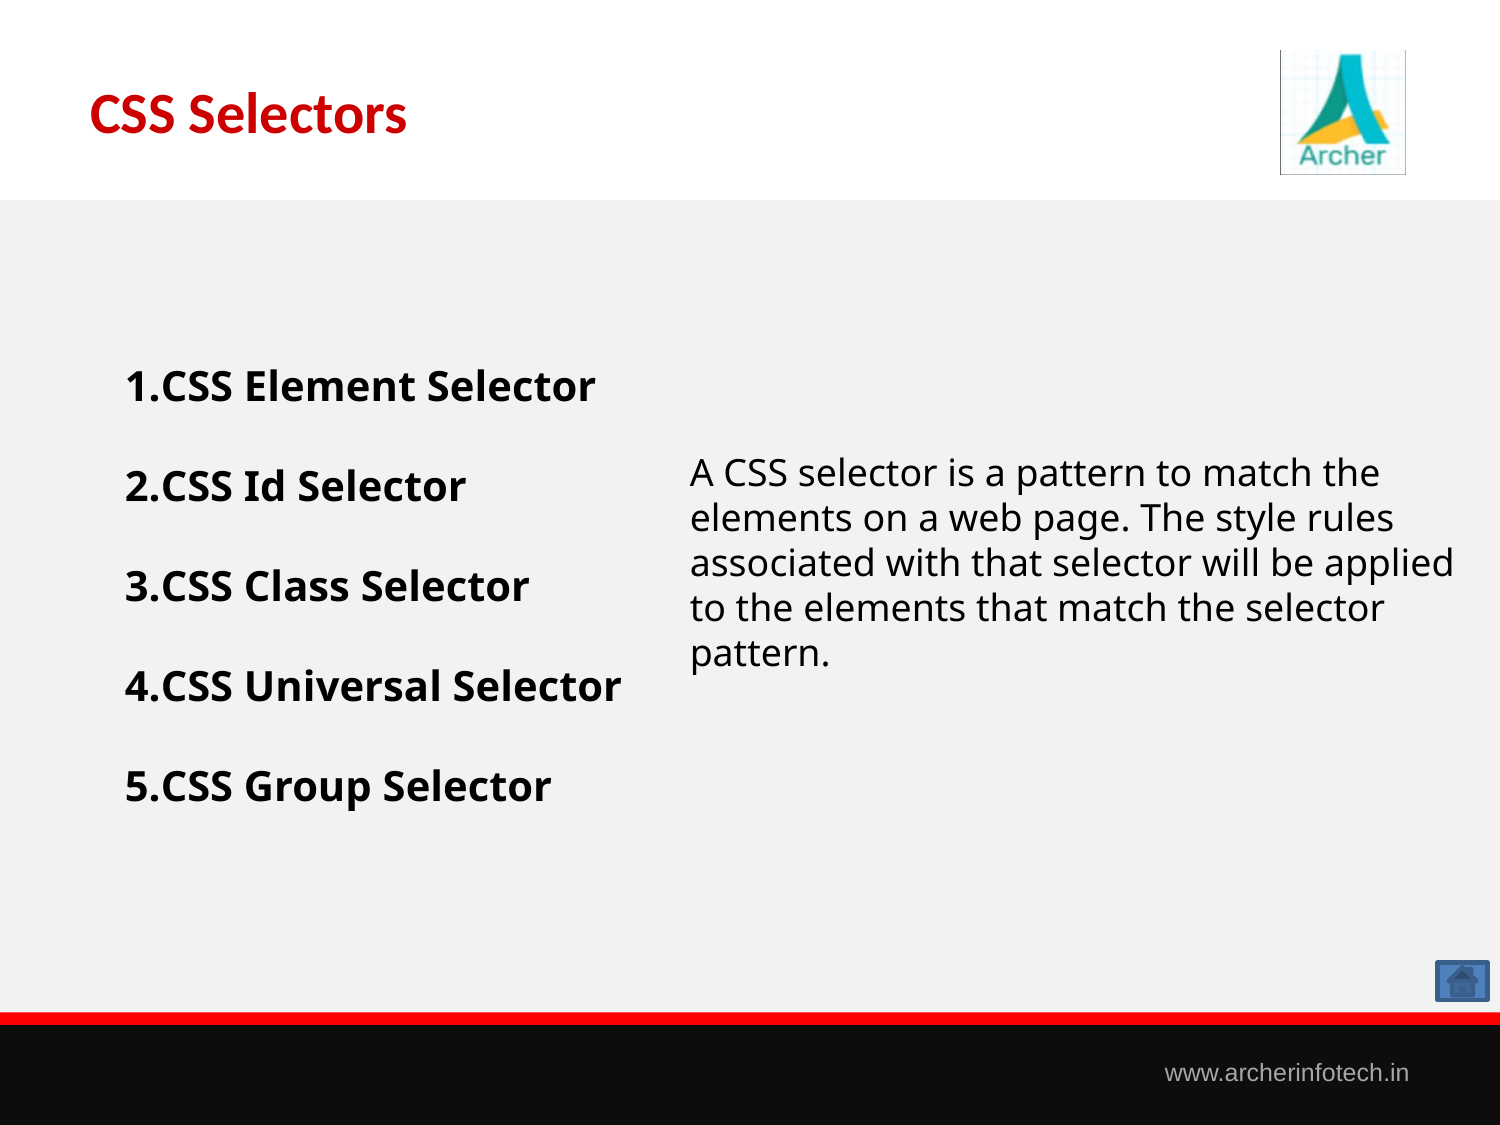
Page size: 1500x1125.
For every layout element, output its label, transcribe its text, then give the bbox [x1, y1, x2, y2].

text_box A CSS selector is a pattern to match the elements on a web page. The style rules associated with that selector will be applied to the elements that match the selector pattern. [674, 441, 1500, 681]
text_box [1435, 960, 1490, 1002]
title CSS Selectors [75, 45, 825, 175]
text_box CSS Element Selector CSS Id Selector CSS Class Selector CSS Universal Selector CSS Group Selector [110, 302, 673, 818]
picture [1280, 50, 1406, 175]
